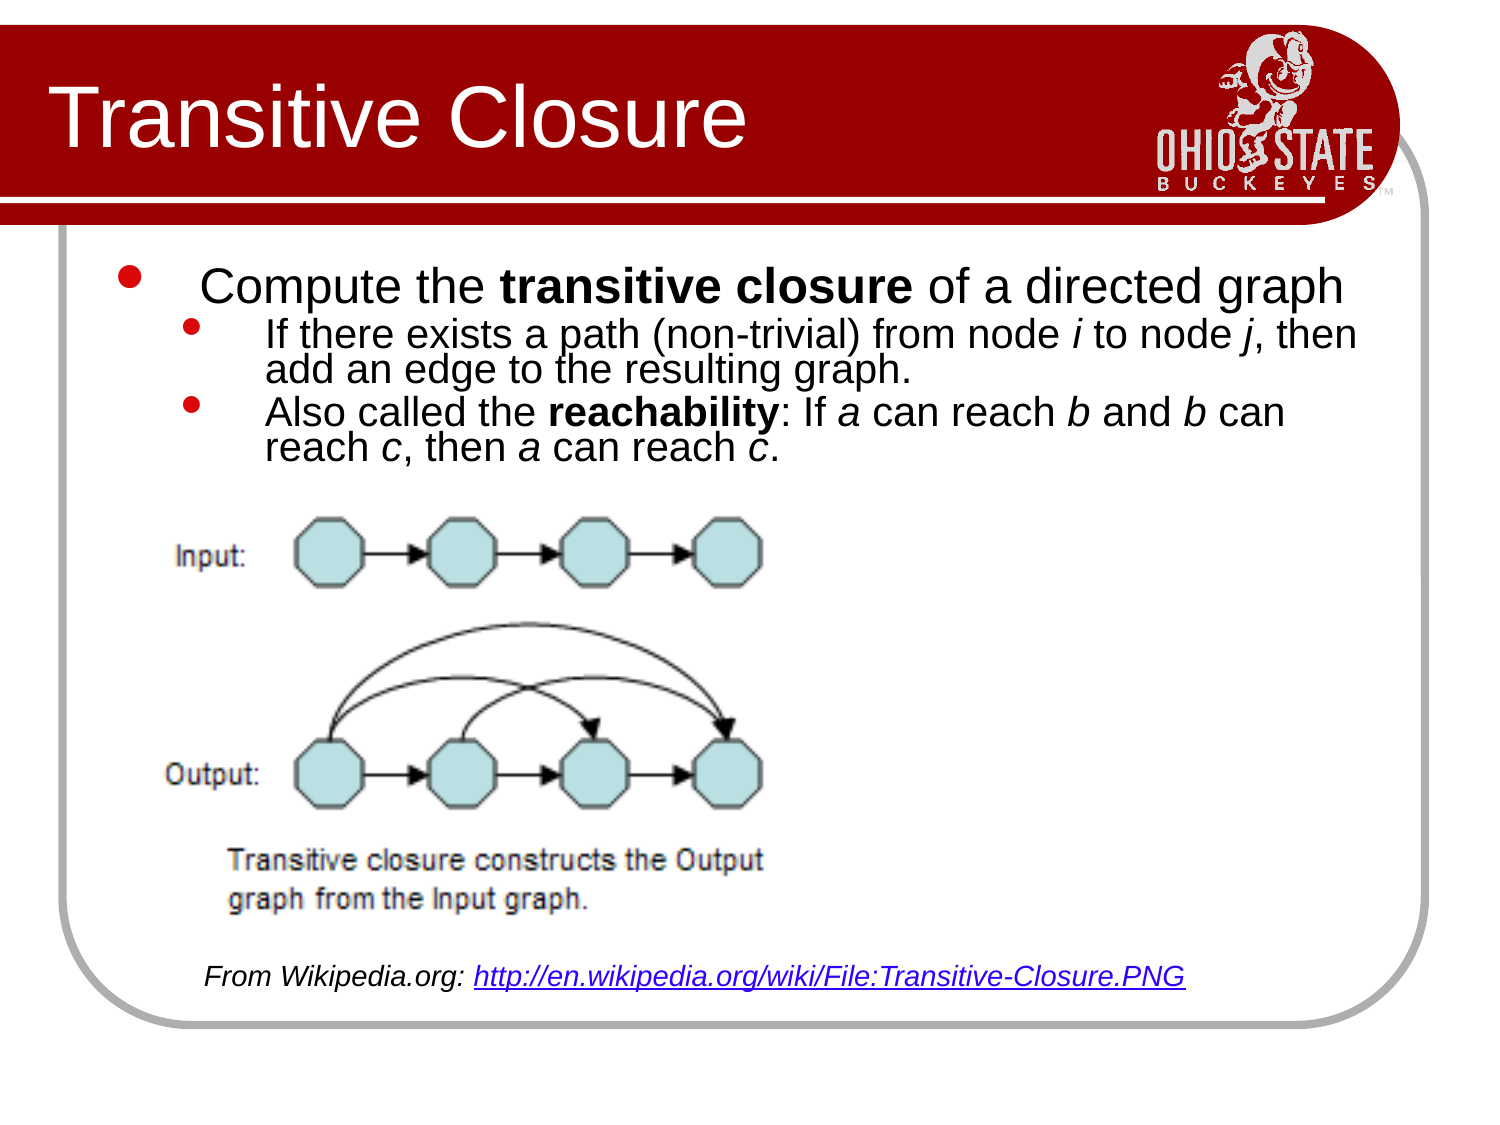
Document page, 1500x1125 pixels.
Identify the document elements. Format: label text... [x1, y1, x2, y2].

text_box From Wikipedia.org: http://en.wikipedia.org/wiki/File:Transitive-Closure.PNG [189, 949, 1202, 1000]
title Transitive Closure [31, 37, 1201, 188]
list Compute the transitive closure of a directed graph If there exists a path (non-trivial) from node i to node j, then add an edge to the resulting graph. Also called the reachability: If a can reach b and b can reach c, then a can reach c. [99, 262, 1401, 988]
picture [162, 512, 776, 921]
